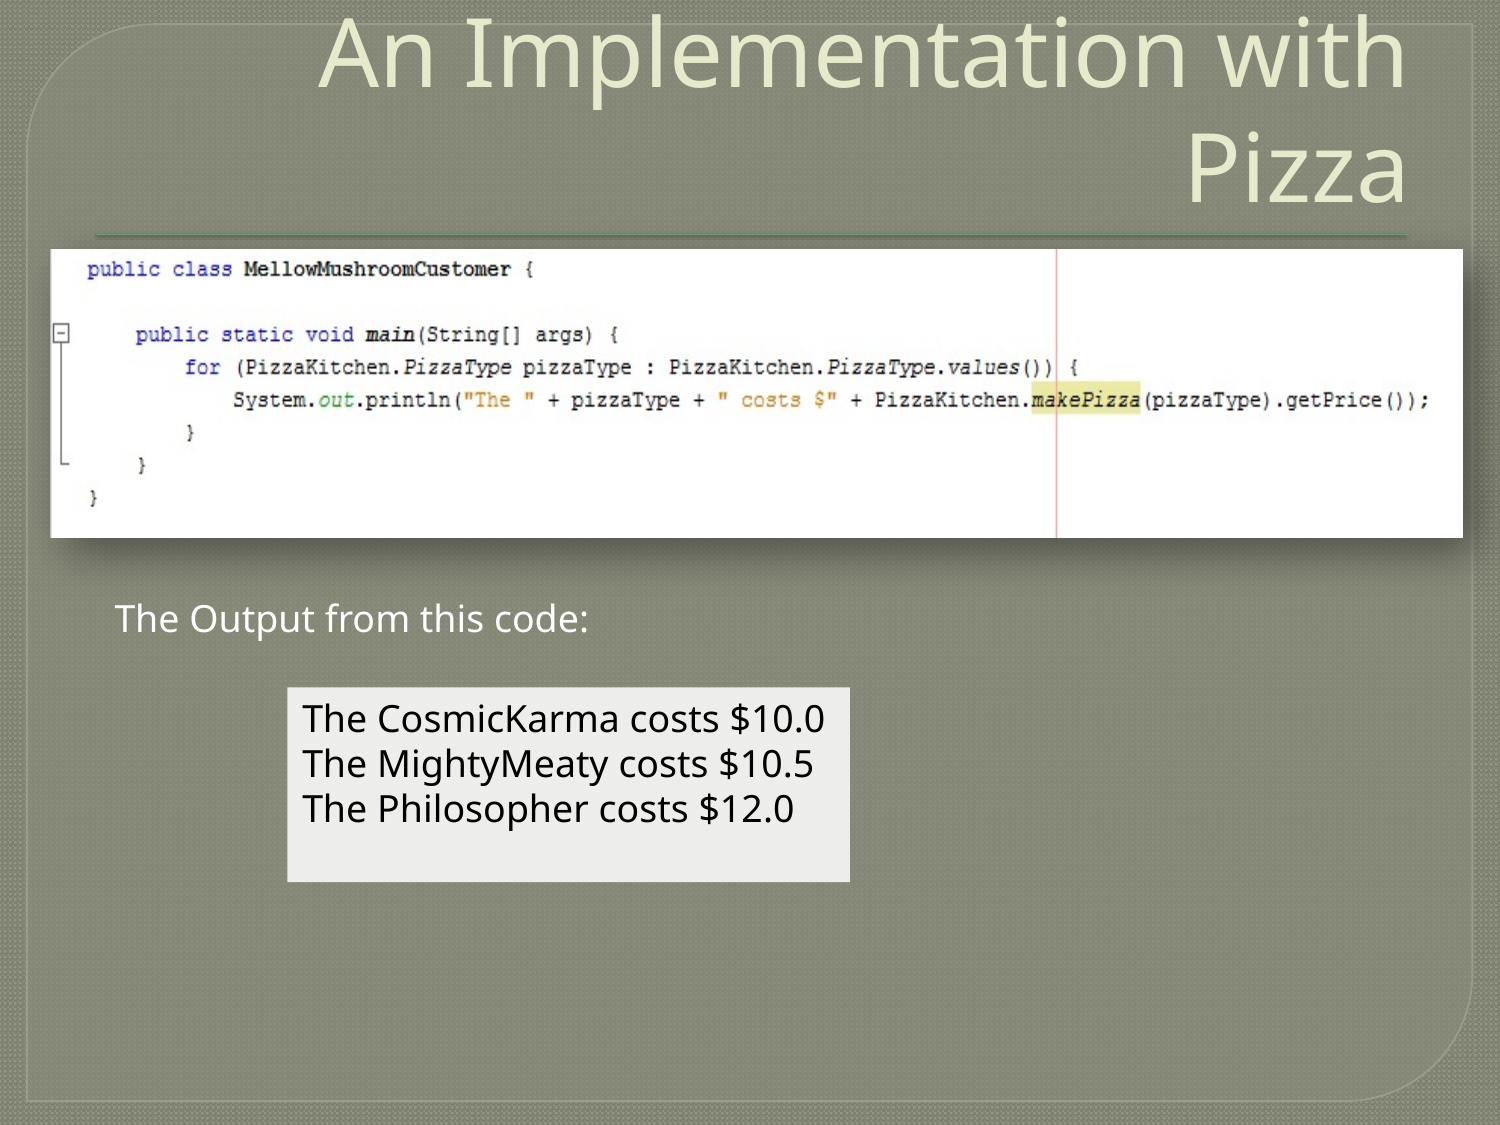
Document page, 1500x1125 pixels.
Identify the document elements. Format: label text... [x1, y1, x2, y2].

text_box The CosmicKarma costs $10.0 The MightyMeaty costs $10.5 The Philosopher costs $12.0 [287, 687, 850, 883]
title An Implementation with Pizza [75, 41, 1425, 230]
text_box The Output from this code: [99, 587, 1225, 648]
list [49, 249, 1463, 538]
